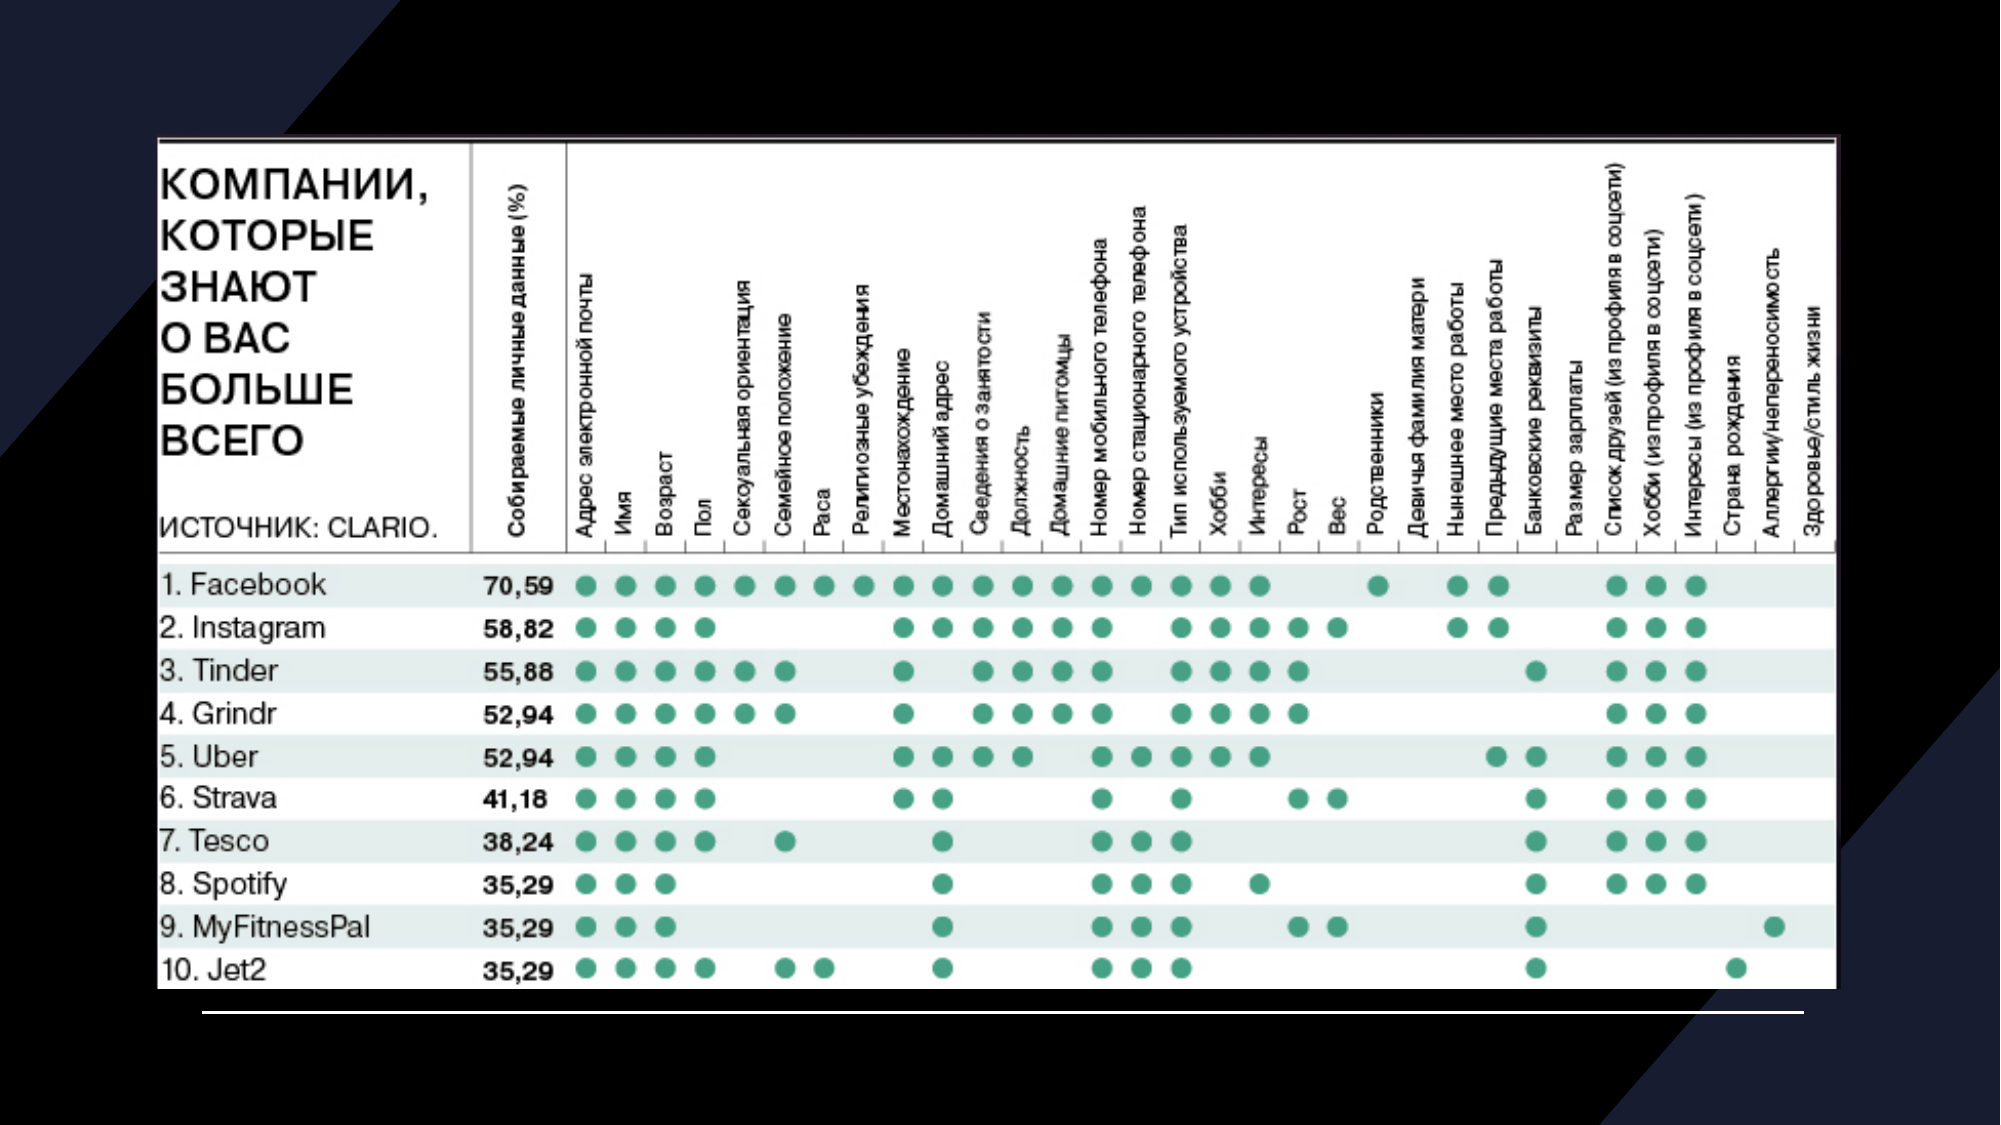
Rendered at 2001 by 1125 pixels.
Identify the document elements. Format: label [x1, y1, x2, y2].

list [156, 134, 1841, 989]
